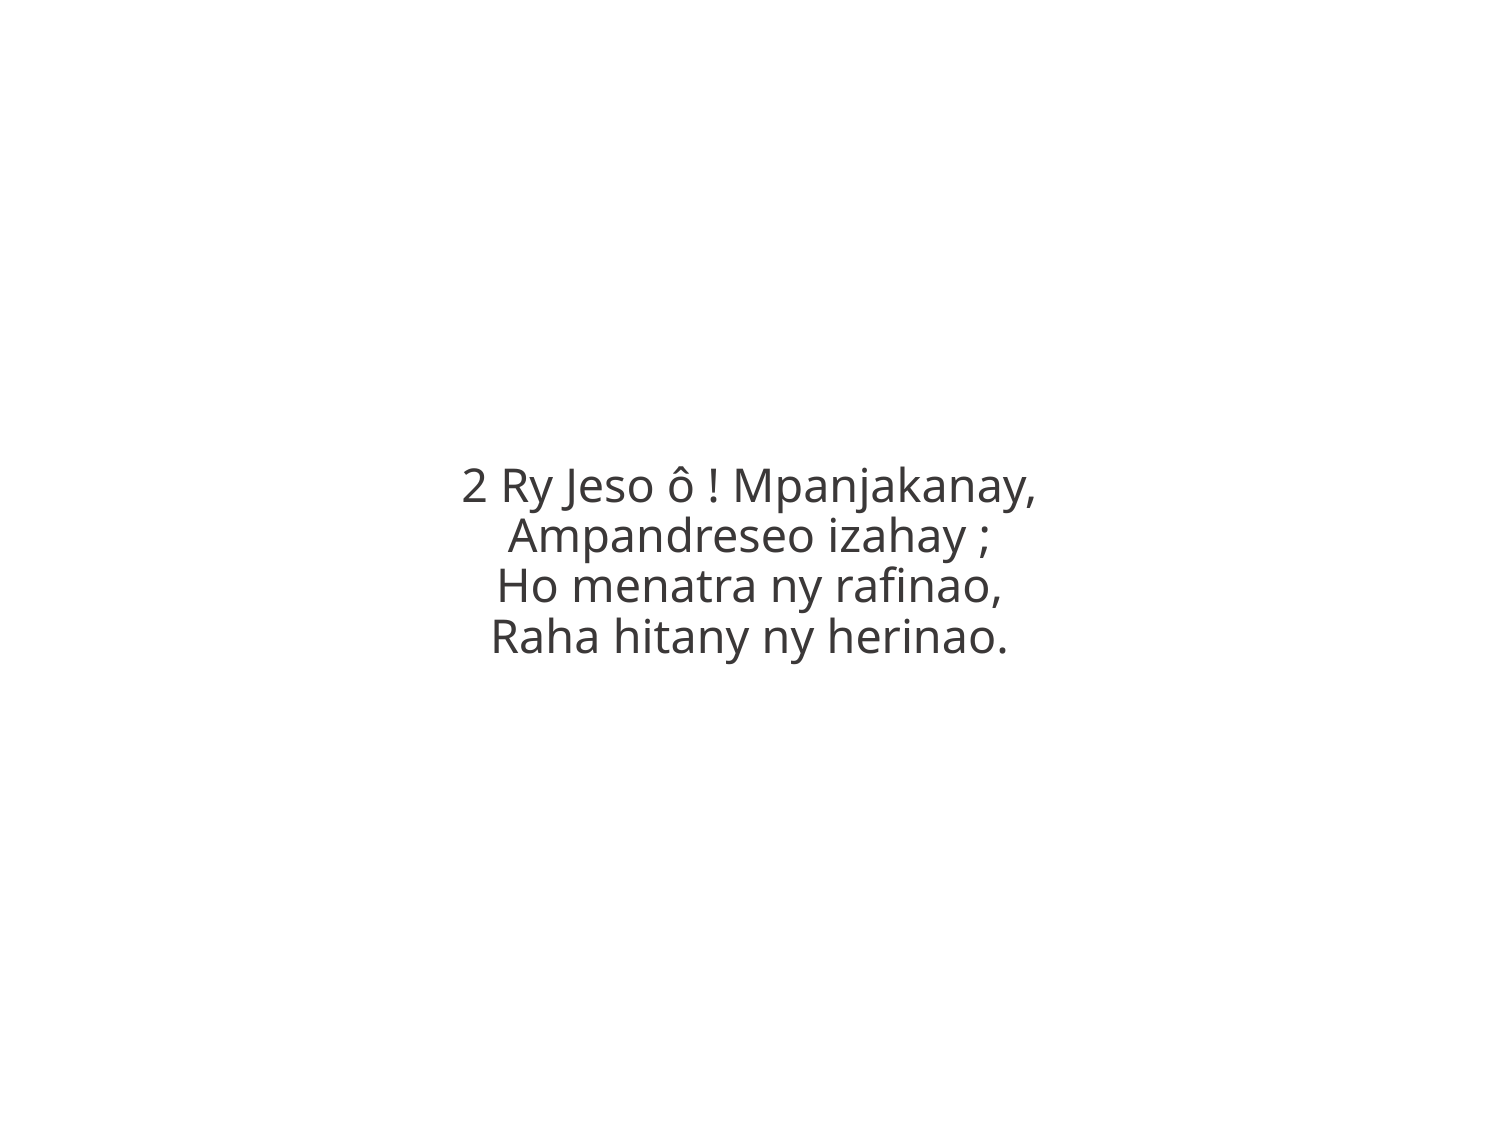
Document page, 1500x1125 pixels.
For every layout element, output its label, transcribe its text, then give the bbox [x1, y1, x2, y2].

title 2 Ry Jeso ô ! Mpanjakanay, Ampandreseo izahay ; Ho menatra ny rafinao, Raha hitany ny herinao. [20, 453, 1480, 672]
